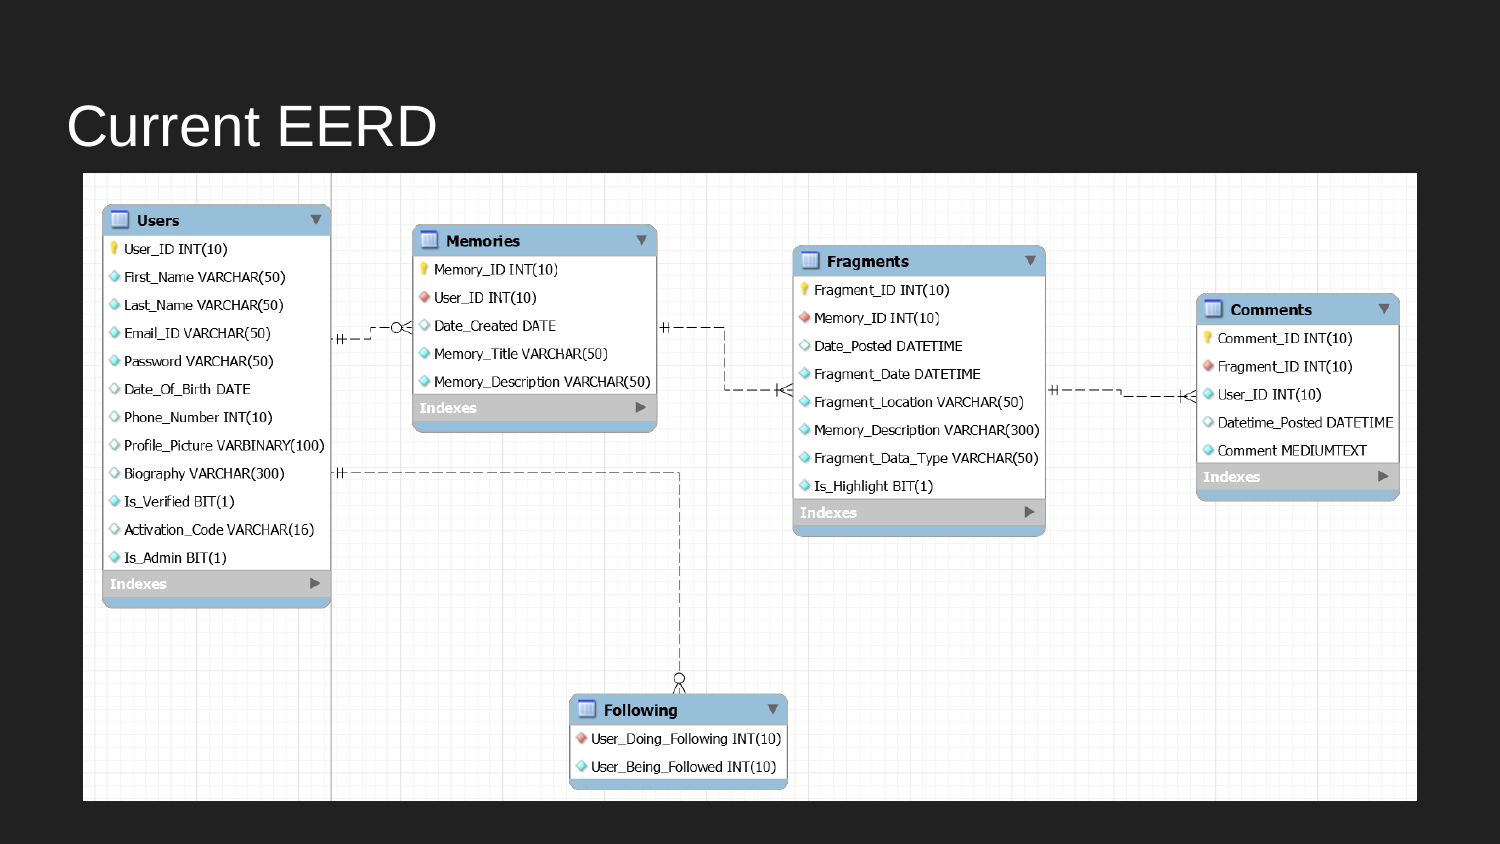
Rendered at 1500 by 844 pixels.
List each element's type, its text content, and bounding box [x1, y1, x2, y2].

picture [83, 173, 1417, 801]
title Current EERD [51, 72, 1449, 167]
